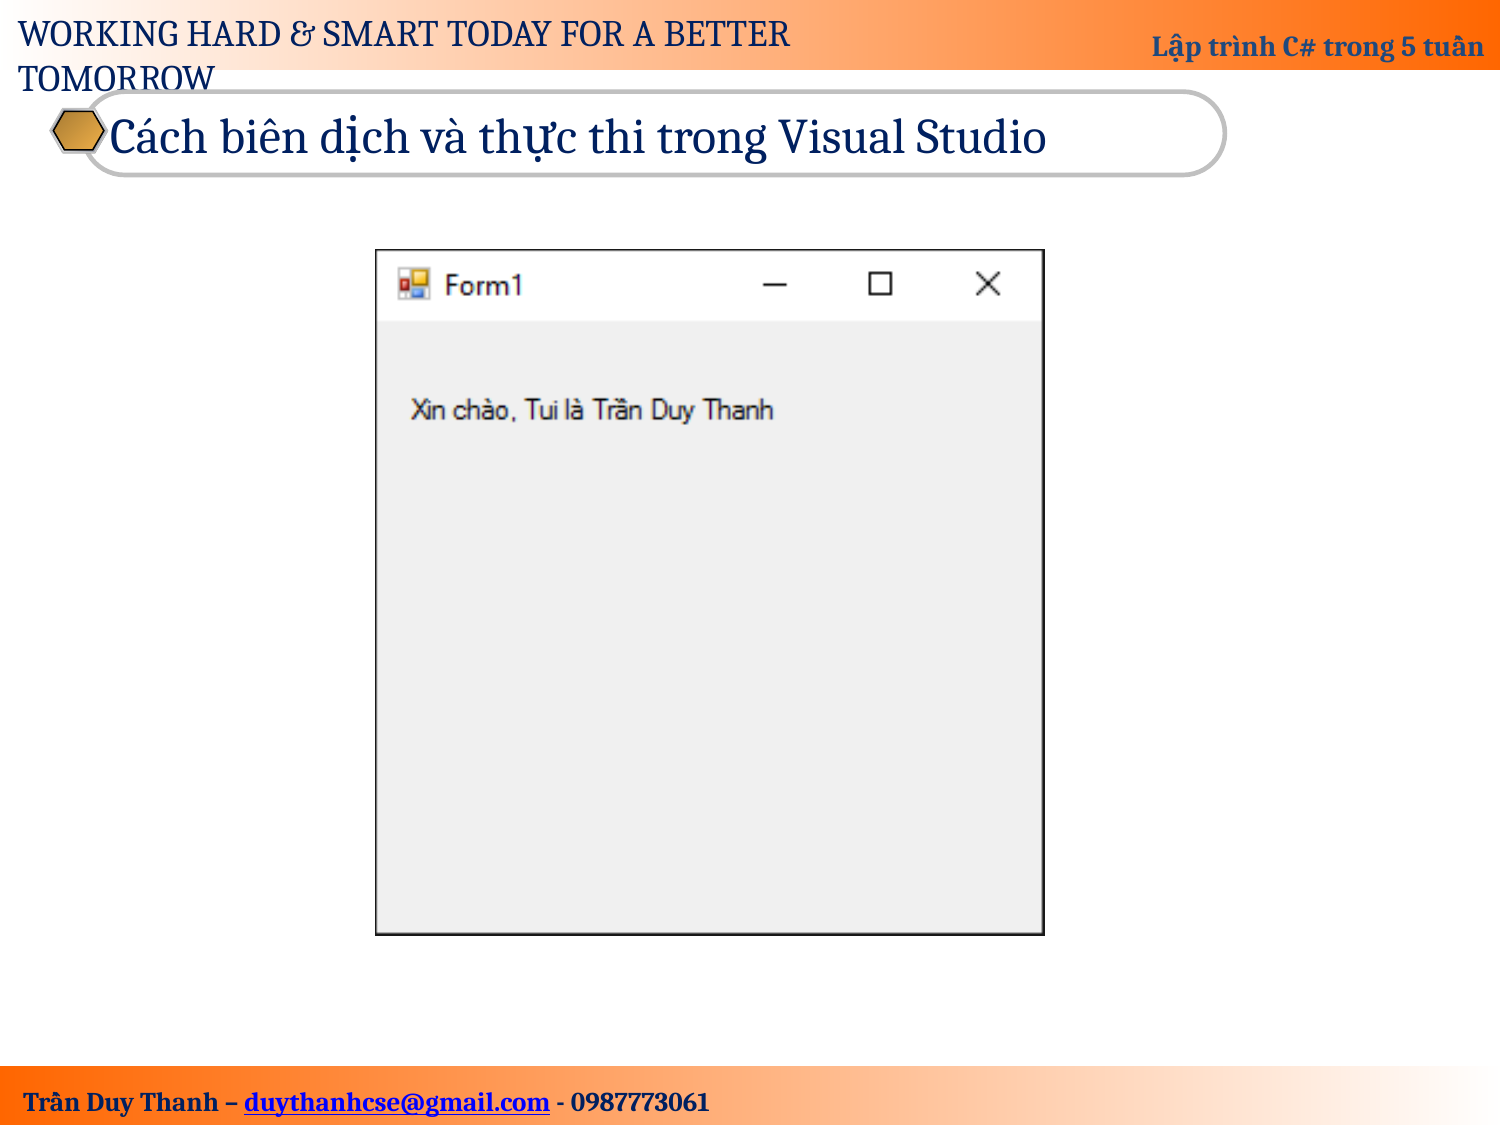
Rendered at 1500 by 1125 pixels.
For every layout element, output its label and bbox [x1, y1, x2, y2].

text_box [49, 91, 1226, 176]
picture [374, 249, 1045, 936]
text_box [1207, 0, 1211, 70]
